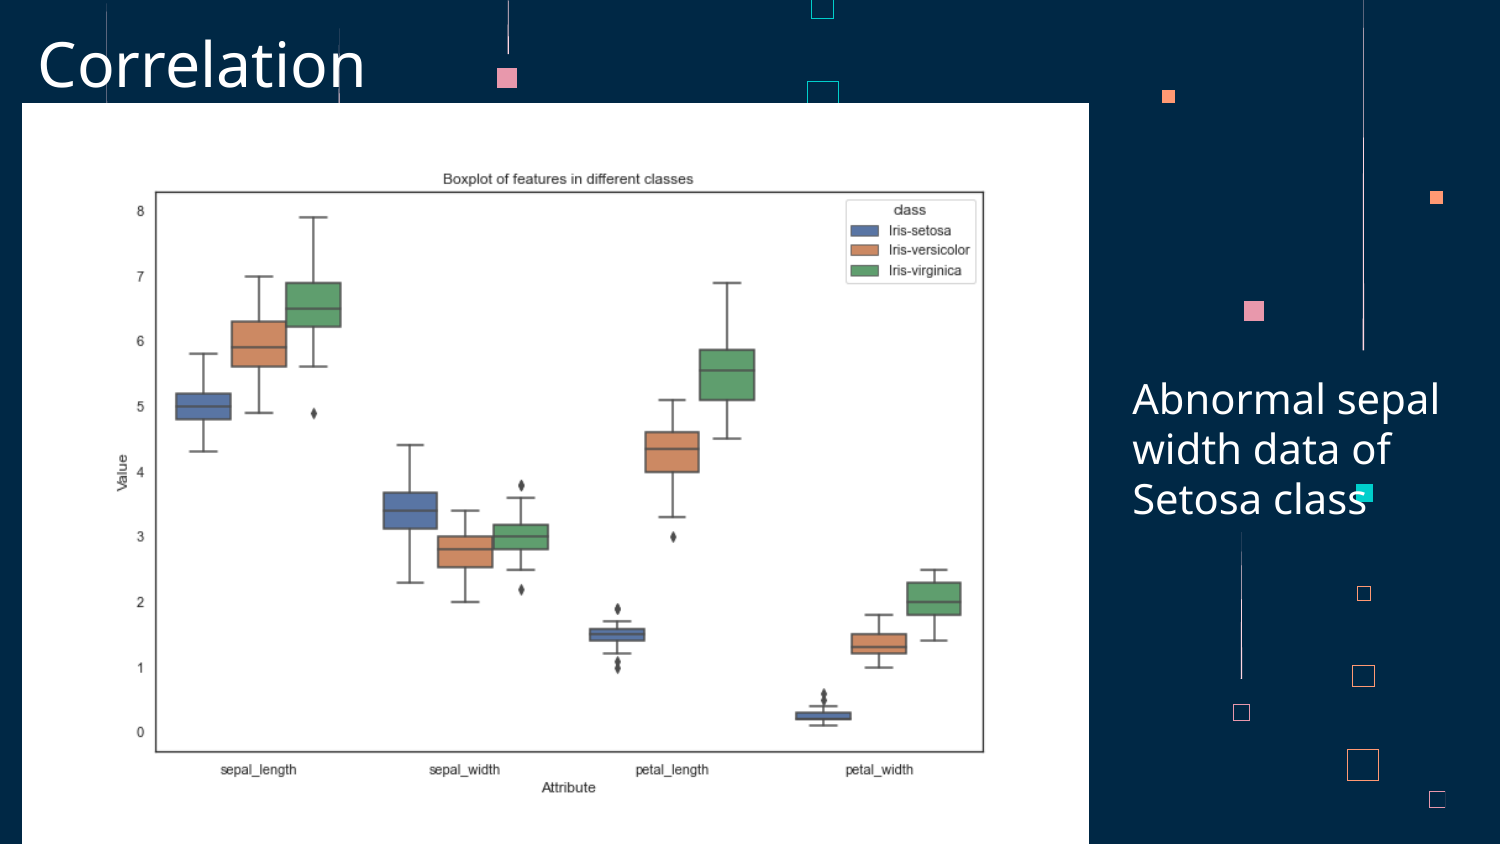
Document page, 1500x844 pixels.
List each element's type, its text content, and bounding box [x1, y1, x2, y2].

text_box Correlation [22, 20, 464, 103]
picture [22, 103, 1089, 844]
text_box Abnormal sepal width data of Setosa class [1117, 332, 1490, 539]
